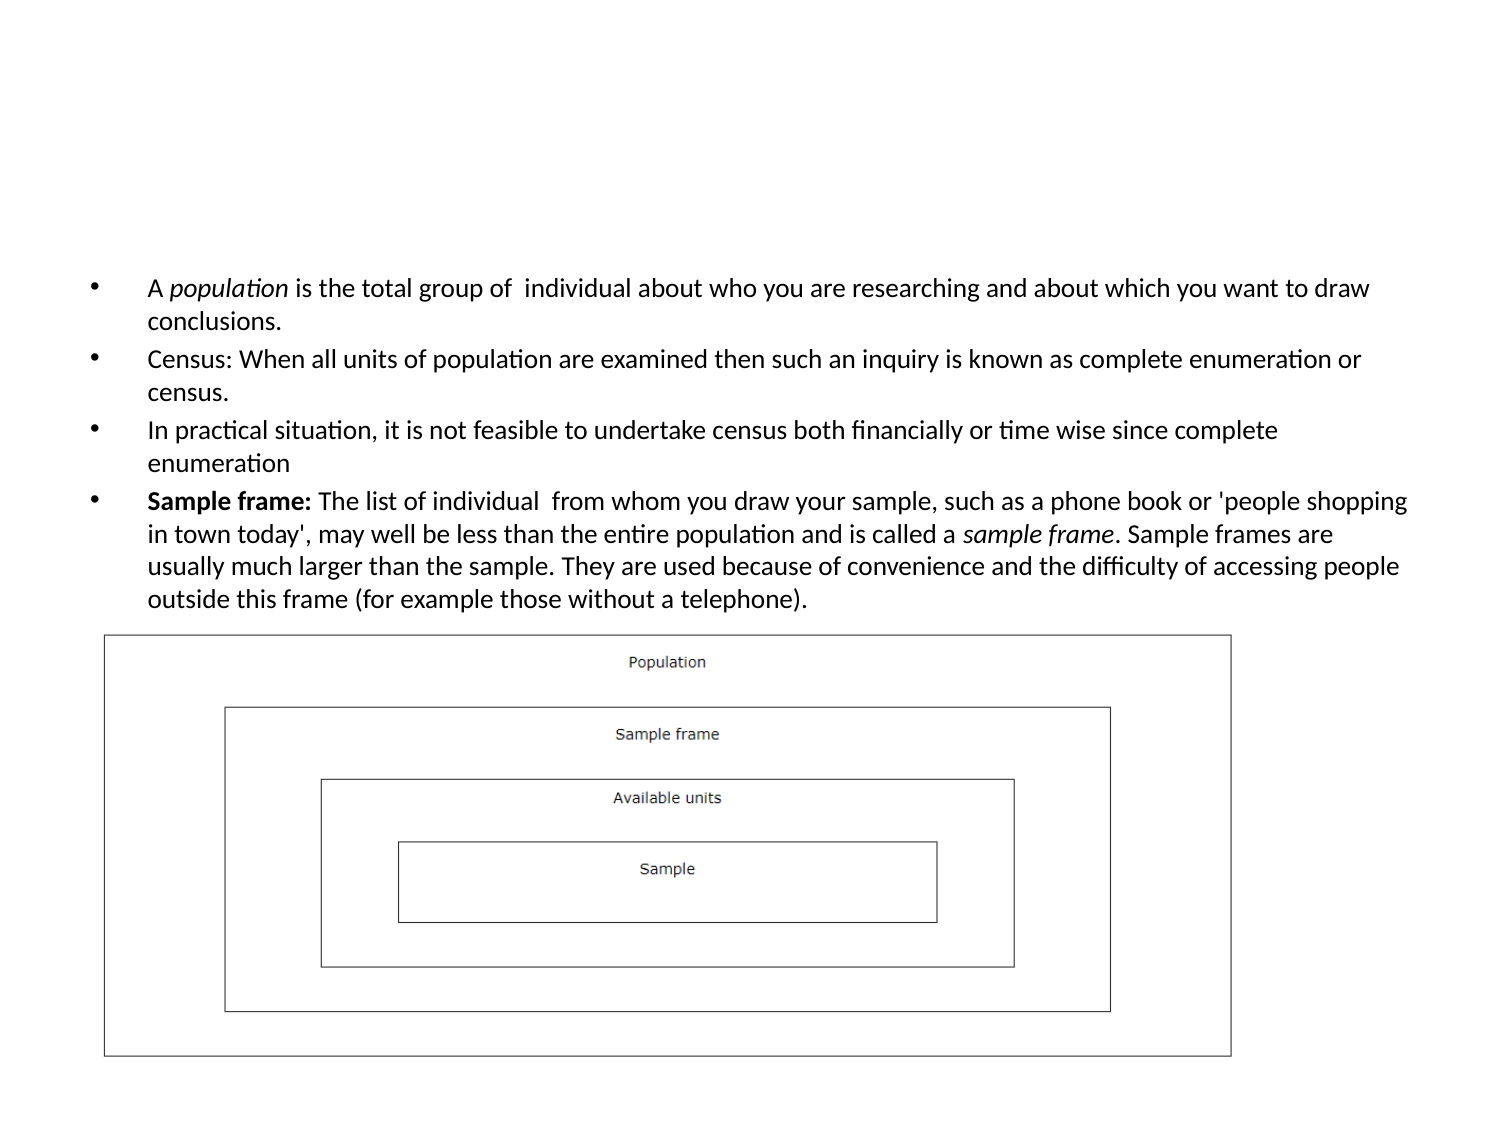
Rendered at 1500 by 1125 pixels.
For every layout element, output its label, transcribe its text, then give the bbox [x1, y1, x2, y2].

list A population is the total group of individual about who you are researching and about which you want to draw conclusions. Census: When all units of population are examined then such an inquiry is known as complete enumeration or census. In practical situation, it is not feasible to undertake census both financially or time wise since complete enumeration Sample frame: The list of individual from whom you draw your sample, such as a phone book or 'people shopping in town today', may well be less than the entire population and is called a sample frame. Sample frames are usually much larger than the sample. They are used because of convenience and the difficulty of accessing people outside this frame (for example those without a telephone). [75, 262, 1425, 625]
picture [87, 624, 1238, 1062]
